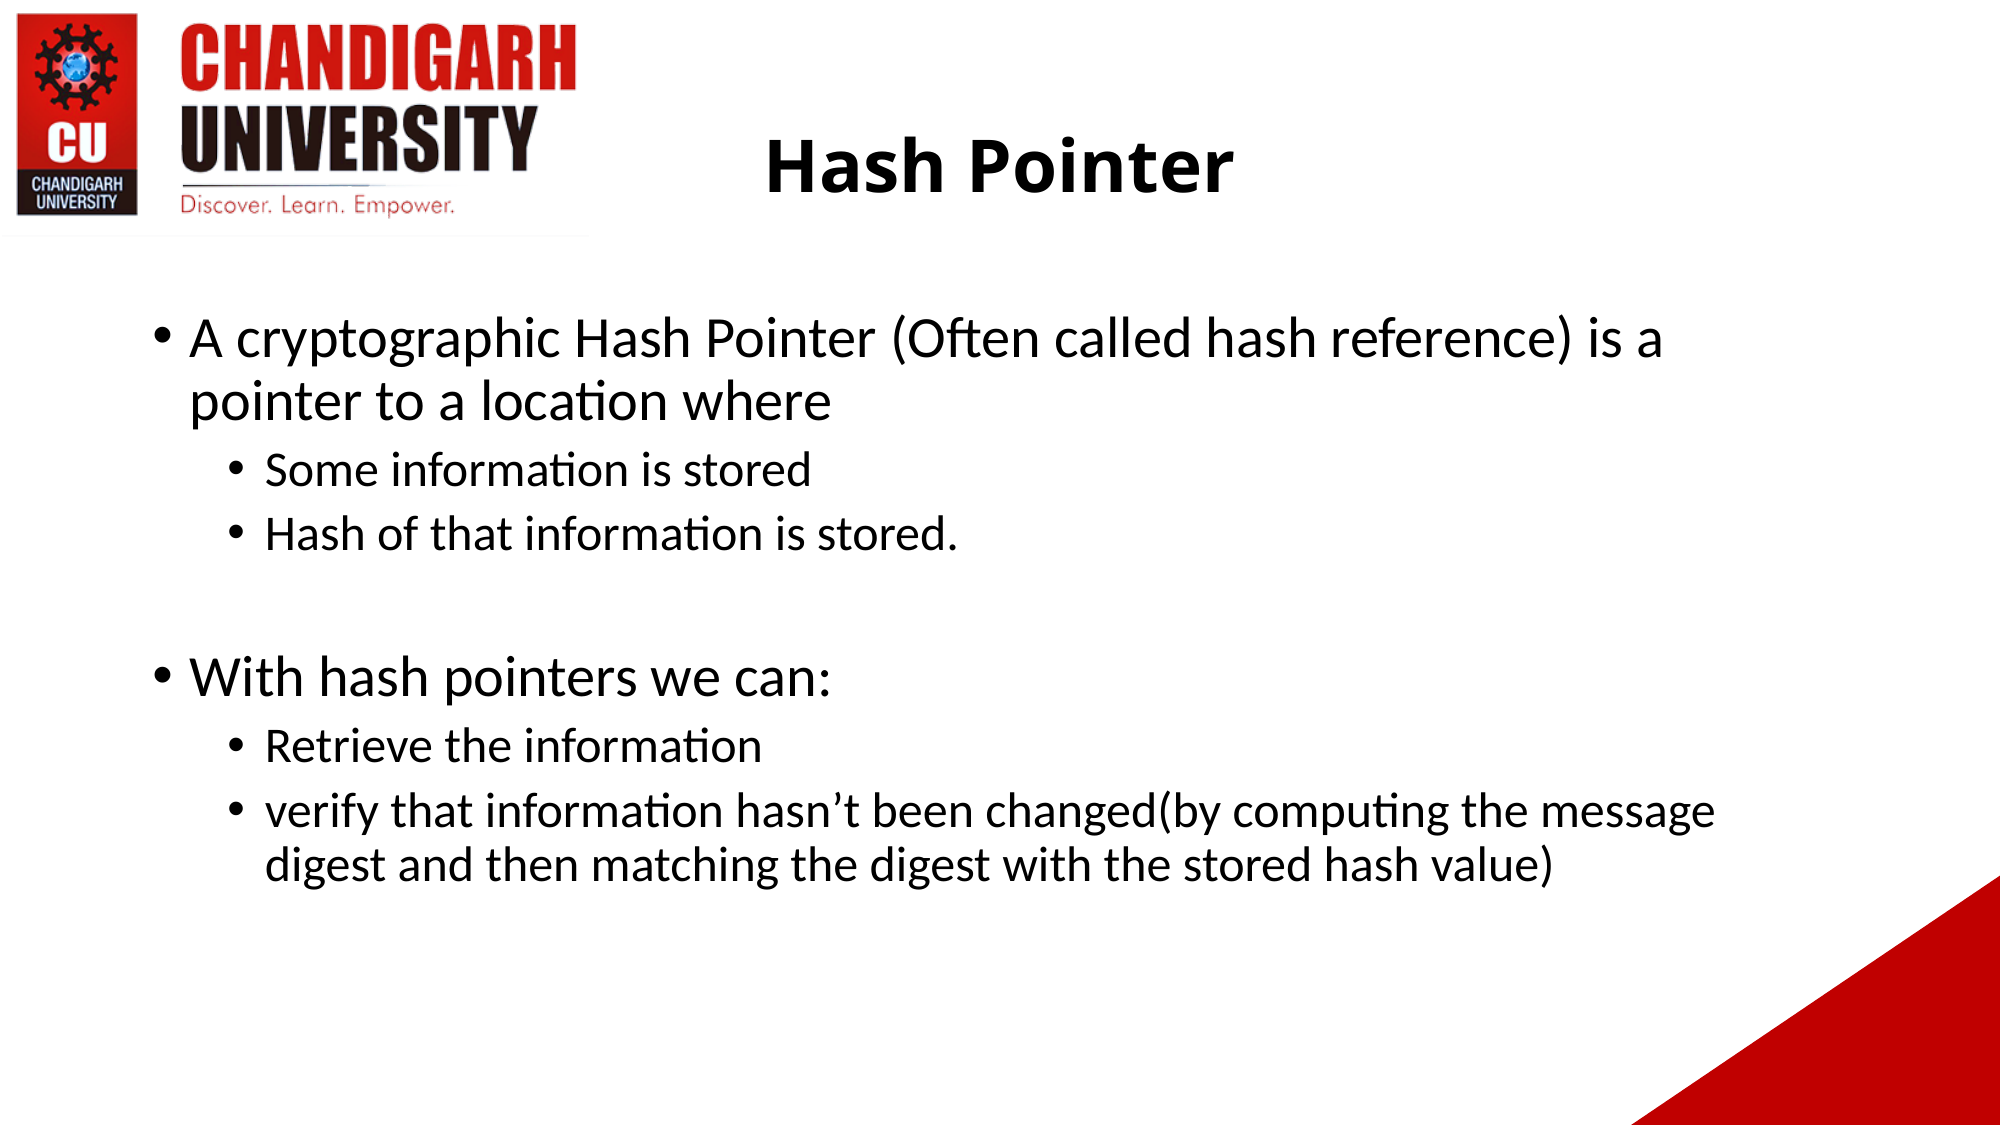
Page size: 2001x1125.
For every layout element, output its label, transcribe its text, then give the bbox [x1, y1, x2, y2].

text_box [1629, 874, 2000, 1125]
title Hash Pointer [137, 59, 1863, 278]
list A cryptographic Hash Pointer (Often called hash reference) is a pointer to a location where Some information is stored Hash of that information is stored. With hash pointers we can: Retrieve the information verify that information hasn’t been changed(by computing the message digest and then matching the digest with the stored hash value) [137, 299, 1863, 1014]
picture [1, 3, 589, 238]
